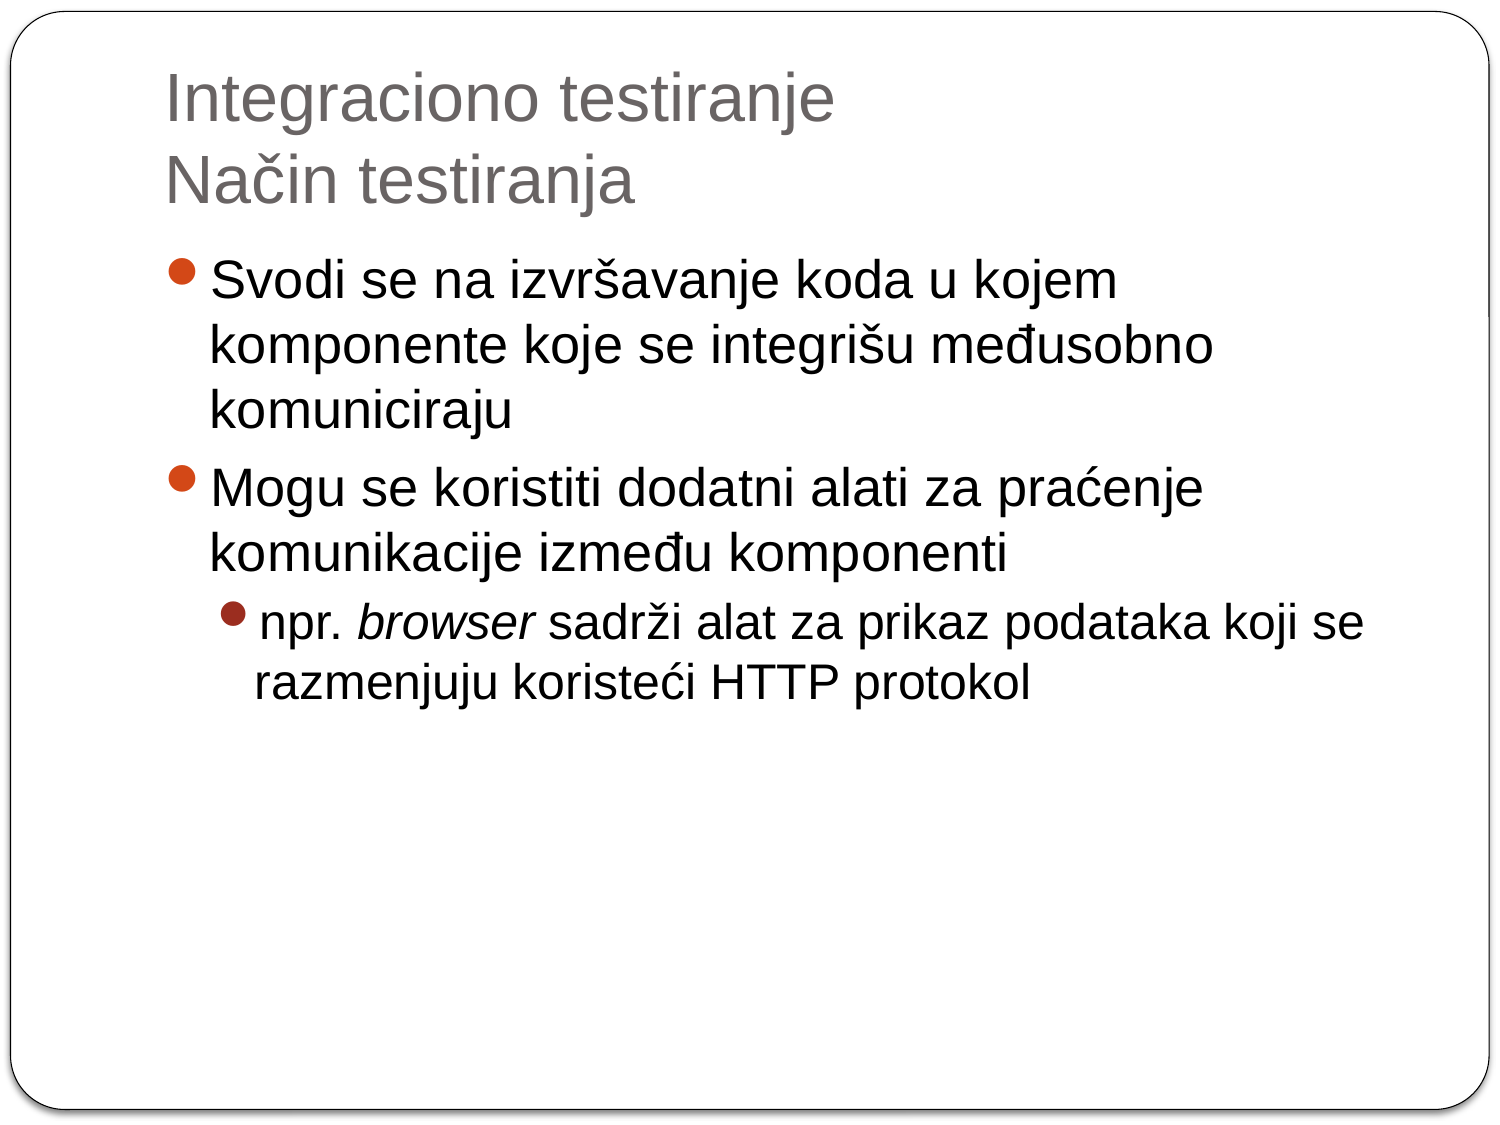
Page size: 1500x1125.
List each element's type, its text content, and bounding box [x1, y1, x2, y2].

title Integraciono testiranje Način testiranja [150, 45, 1425, 233]
list Svodi se na izvršavanje koda u kojem komponente koje se integrišu međusobno komuniciraju Mogu se koristiti dodatni alati za praćenje komunikacije između komponenti npr. browser sadrži alat za prikaz podataka koji se razmenjuju koristeći HTTP protokol [150, 237, 1425, 988]
